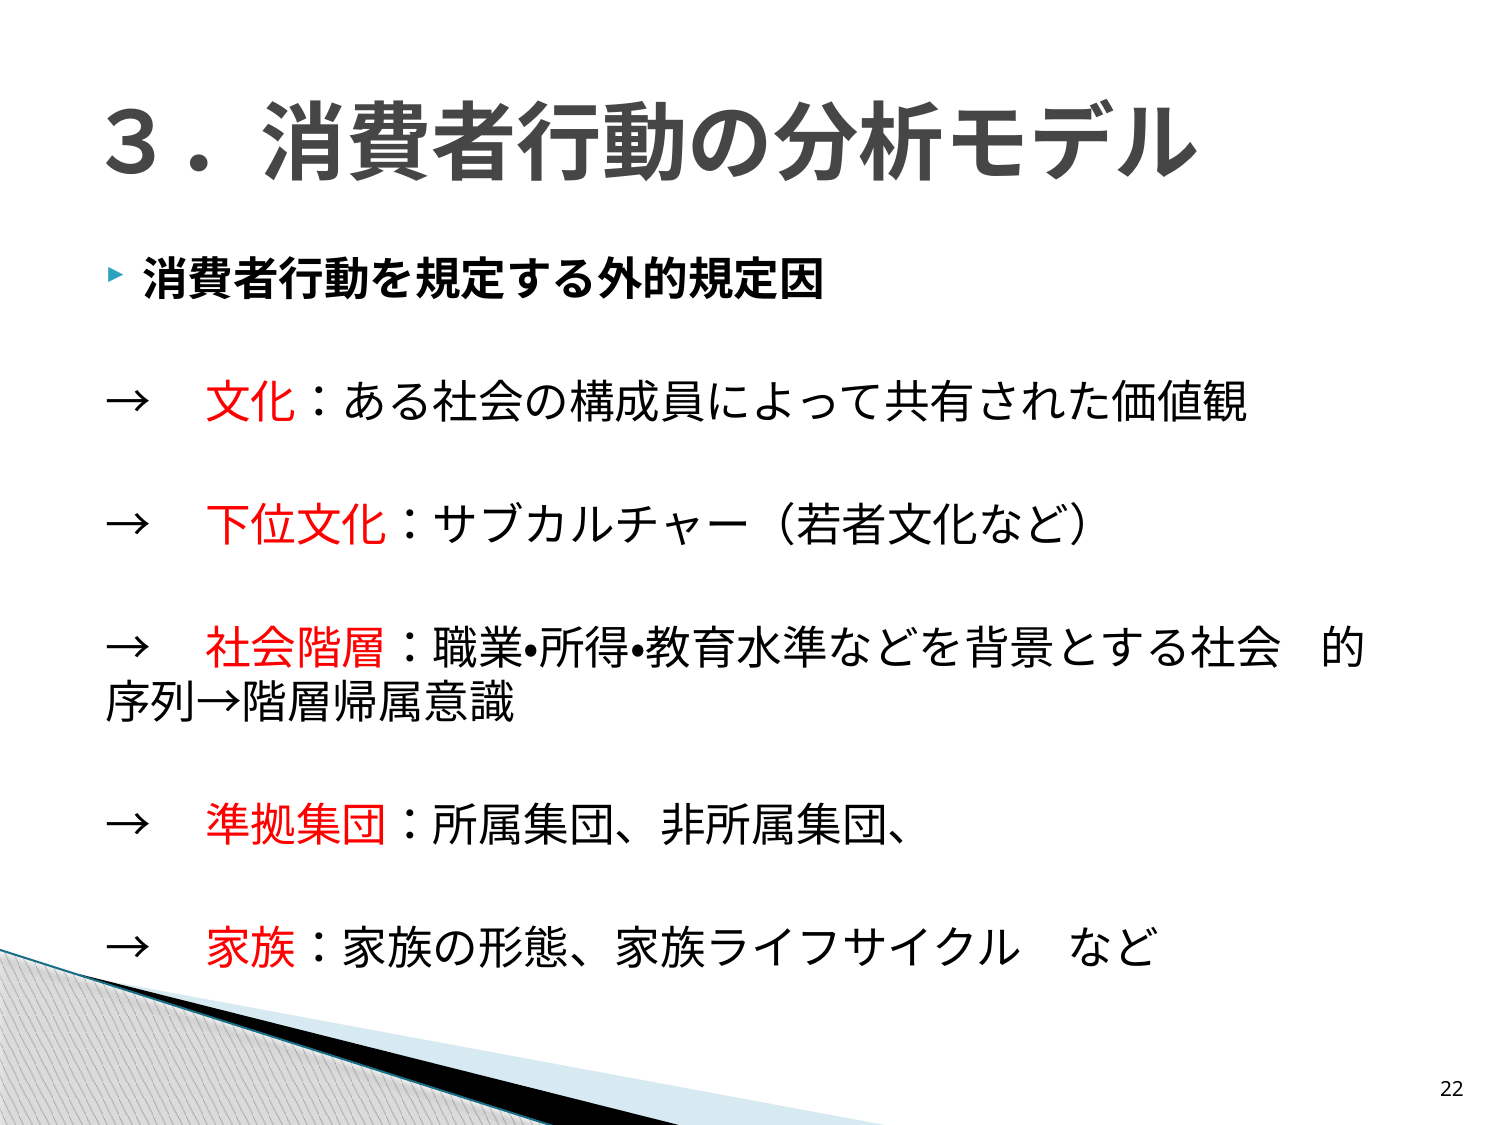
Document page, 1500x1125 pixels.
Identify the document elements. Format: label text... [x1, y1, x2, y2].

slide_number 22 [1418, 1051, 1479, 1112]
title ３．消費者行動の分析モデル [75, 45, 1425, 233]
list 消費者行動を規定する外的規定因 → 文化：ある社会の構成員によって共有された価値観 → 下位文化：サブカルチャー（若者文化など） → 社会階層：職業・所得・教育水準などを背景とする社会 的序列→階層帰属意識 → 準拠集団：所属集団、非所属集団、 → 家族：家族の形態、家族ライフサイクル など [75, 243, 1425, 986]
